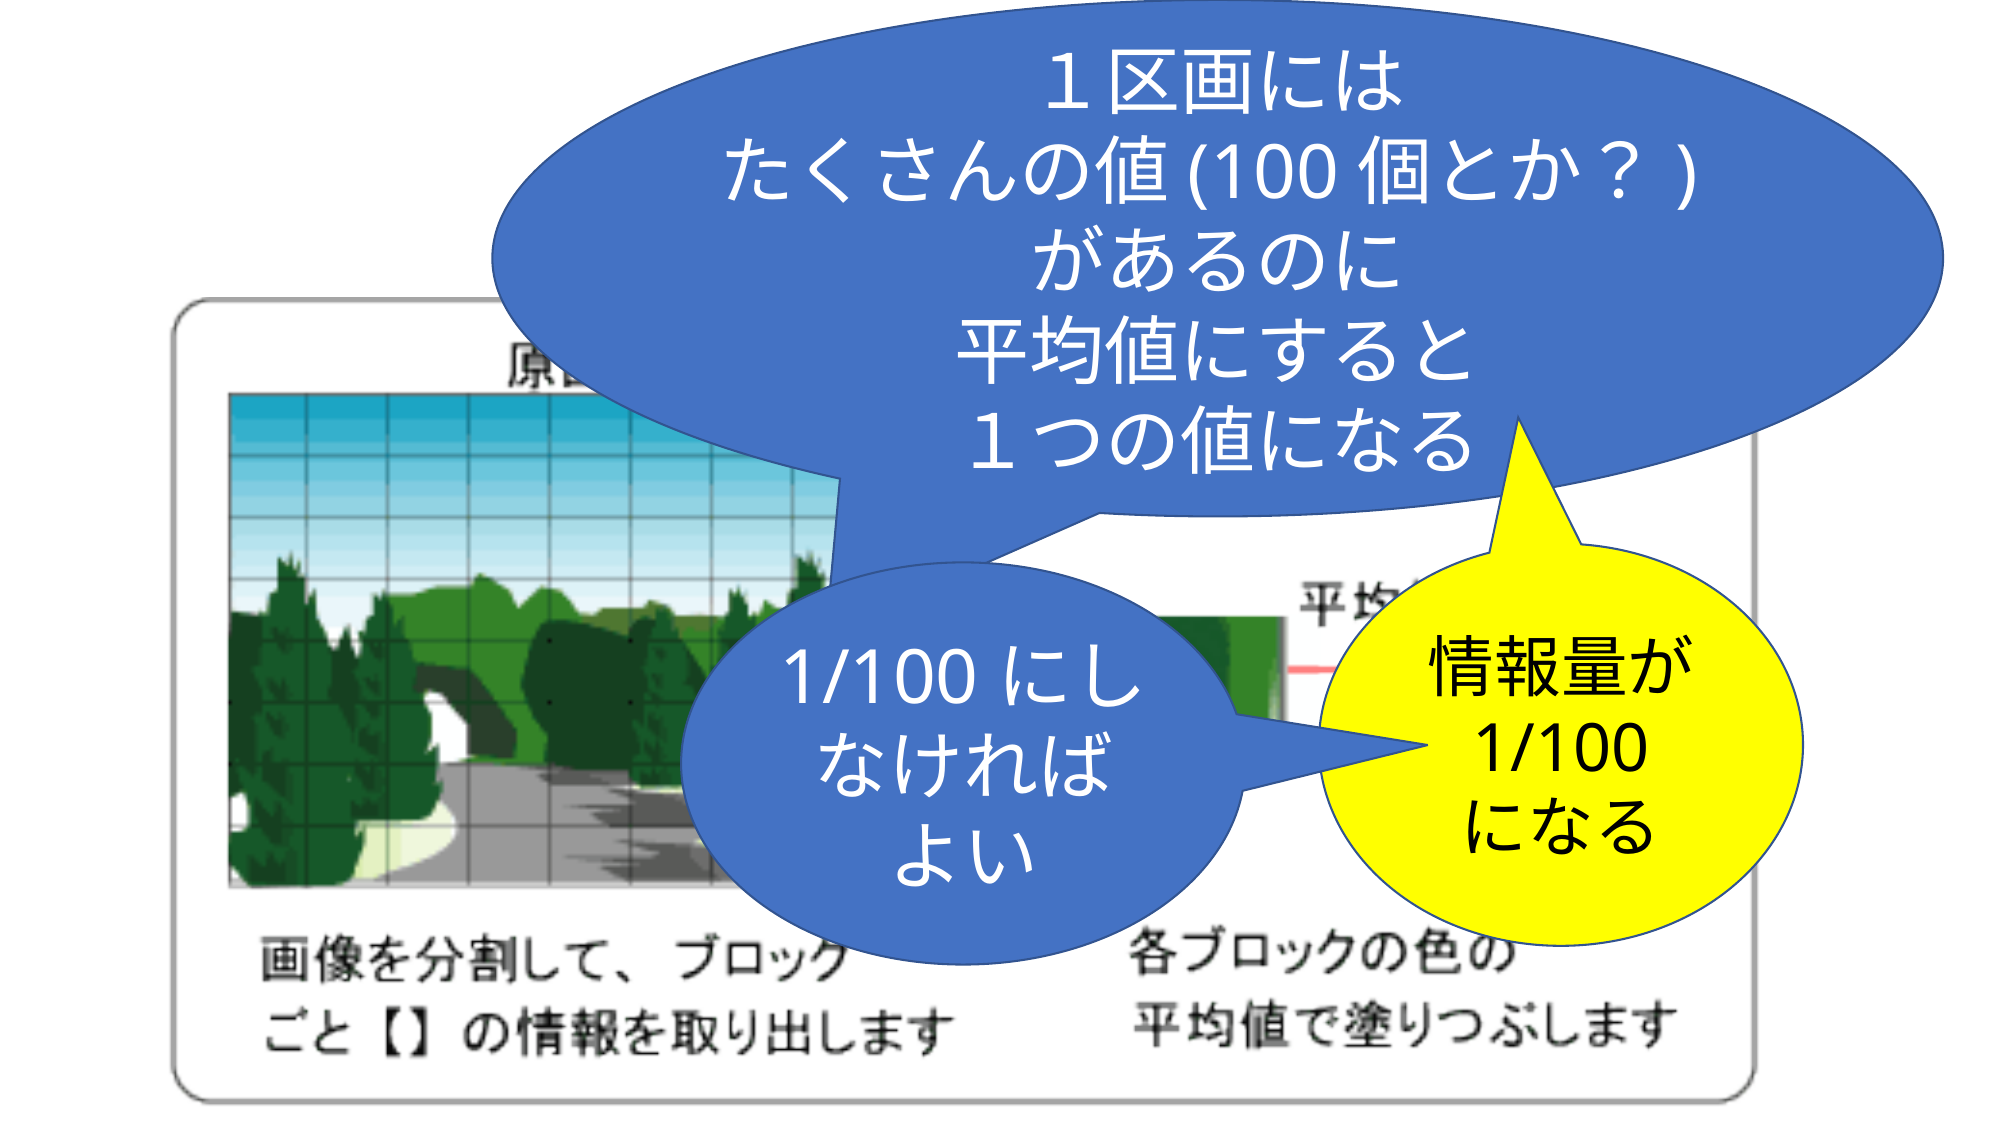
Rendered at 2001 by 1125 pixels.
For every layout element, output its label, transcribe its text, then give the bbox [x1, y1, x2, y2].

picture [0, 297, 2000, 1125]
text_box １区画には たくさんの値(100個とか？)があるのに 平均値にすると １つの値になる [491, 0, 1945, 297]
